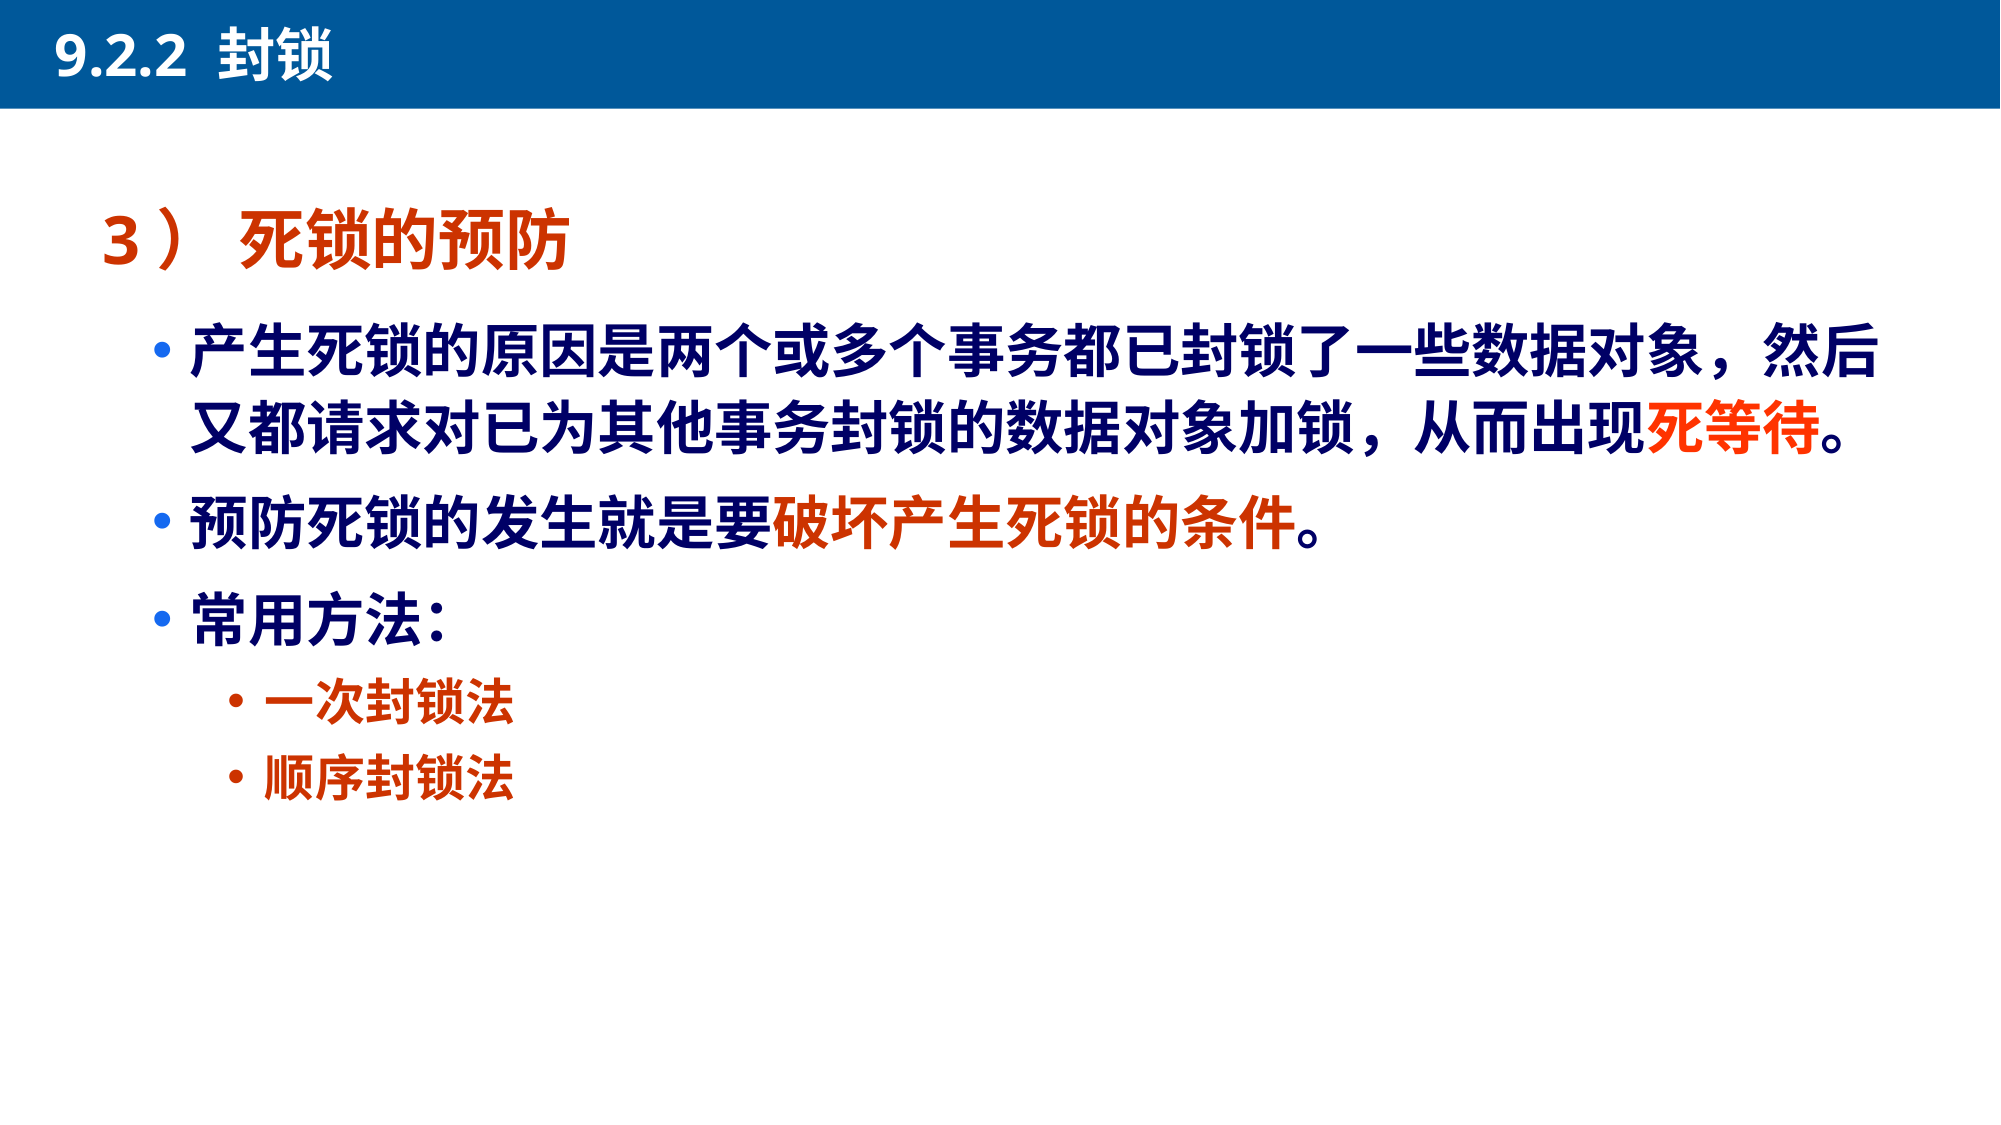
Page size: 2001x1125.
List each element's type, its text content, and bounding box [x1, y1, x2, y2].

text_box 9.2.2 封锁 [40, 10, 870, 96]
text_box 产生死锁的原因是两个或多个事务都已封锁了一些数据对象，然后又都请求对已为其他事务封锁的数据对象加锁，从而出现死等待。 预防死锁的发生就是要破坏产生死锁的条件。 常用方法： 一次封锁法 顺序封锁法 [137, 299, 1923, 975]
text_box [0, 0, 2000, 109]
text_box 3） 死锁的预防 [87, 199, 613, 288]
